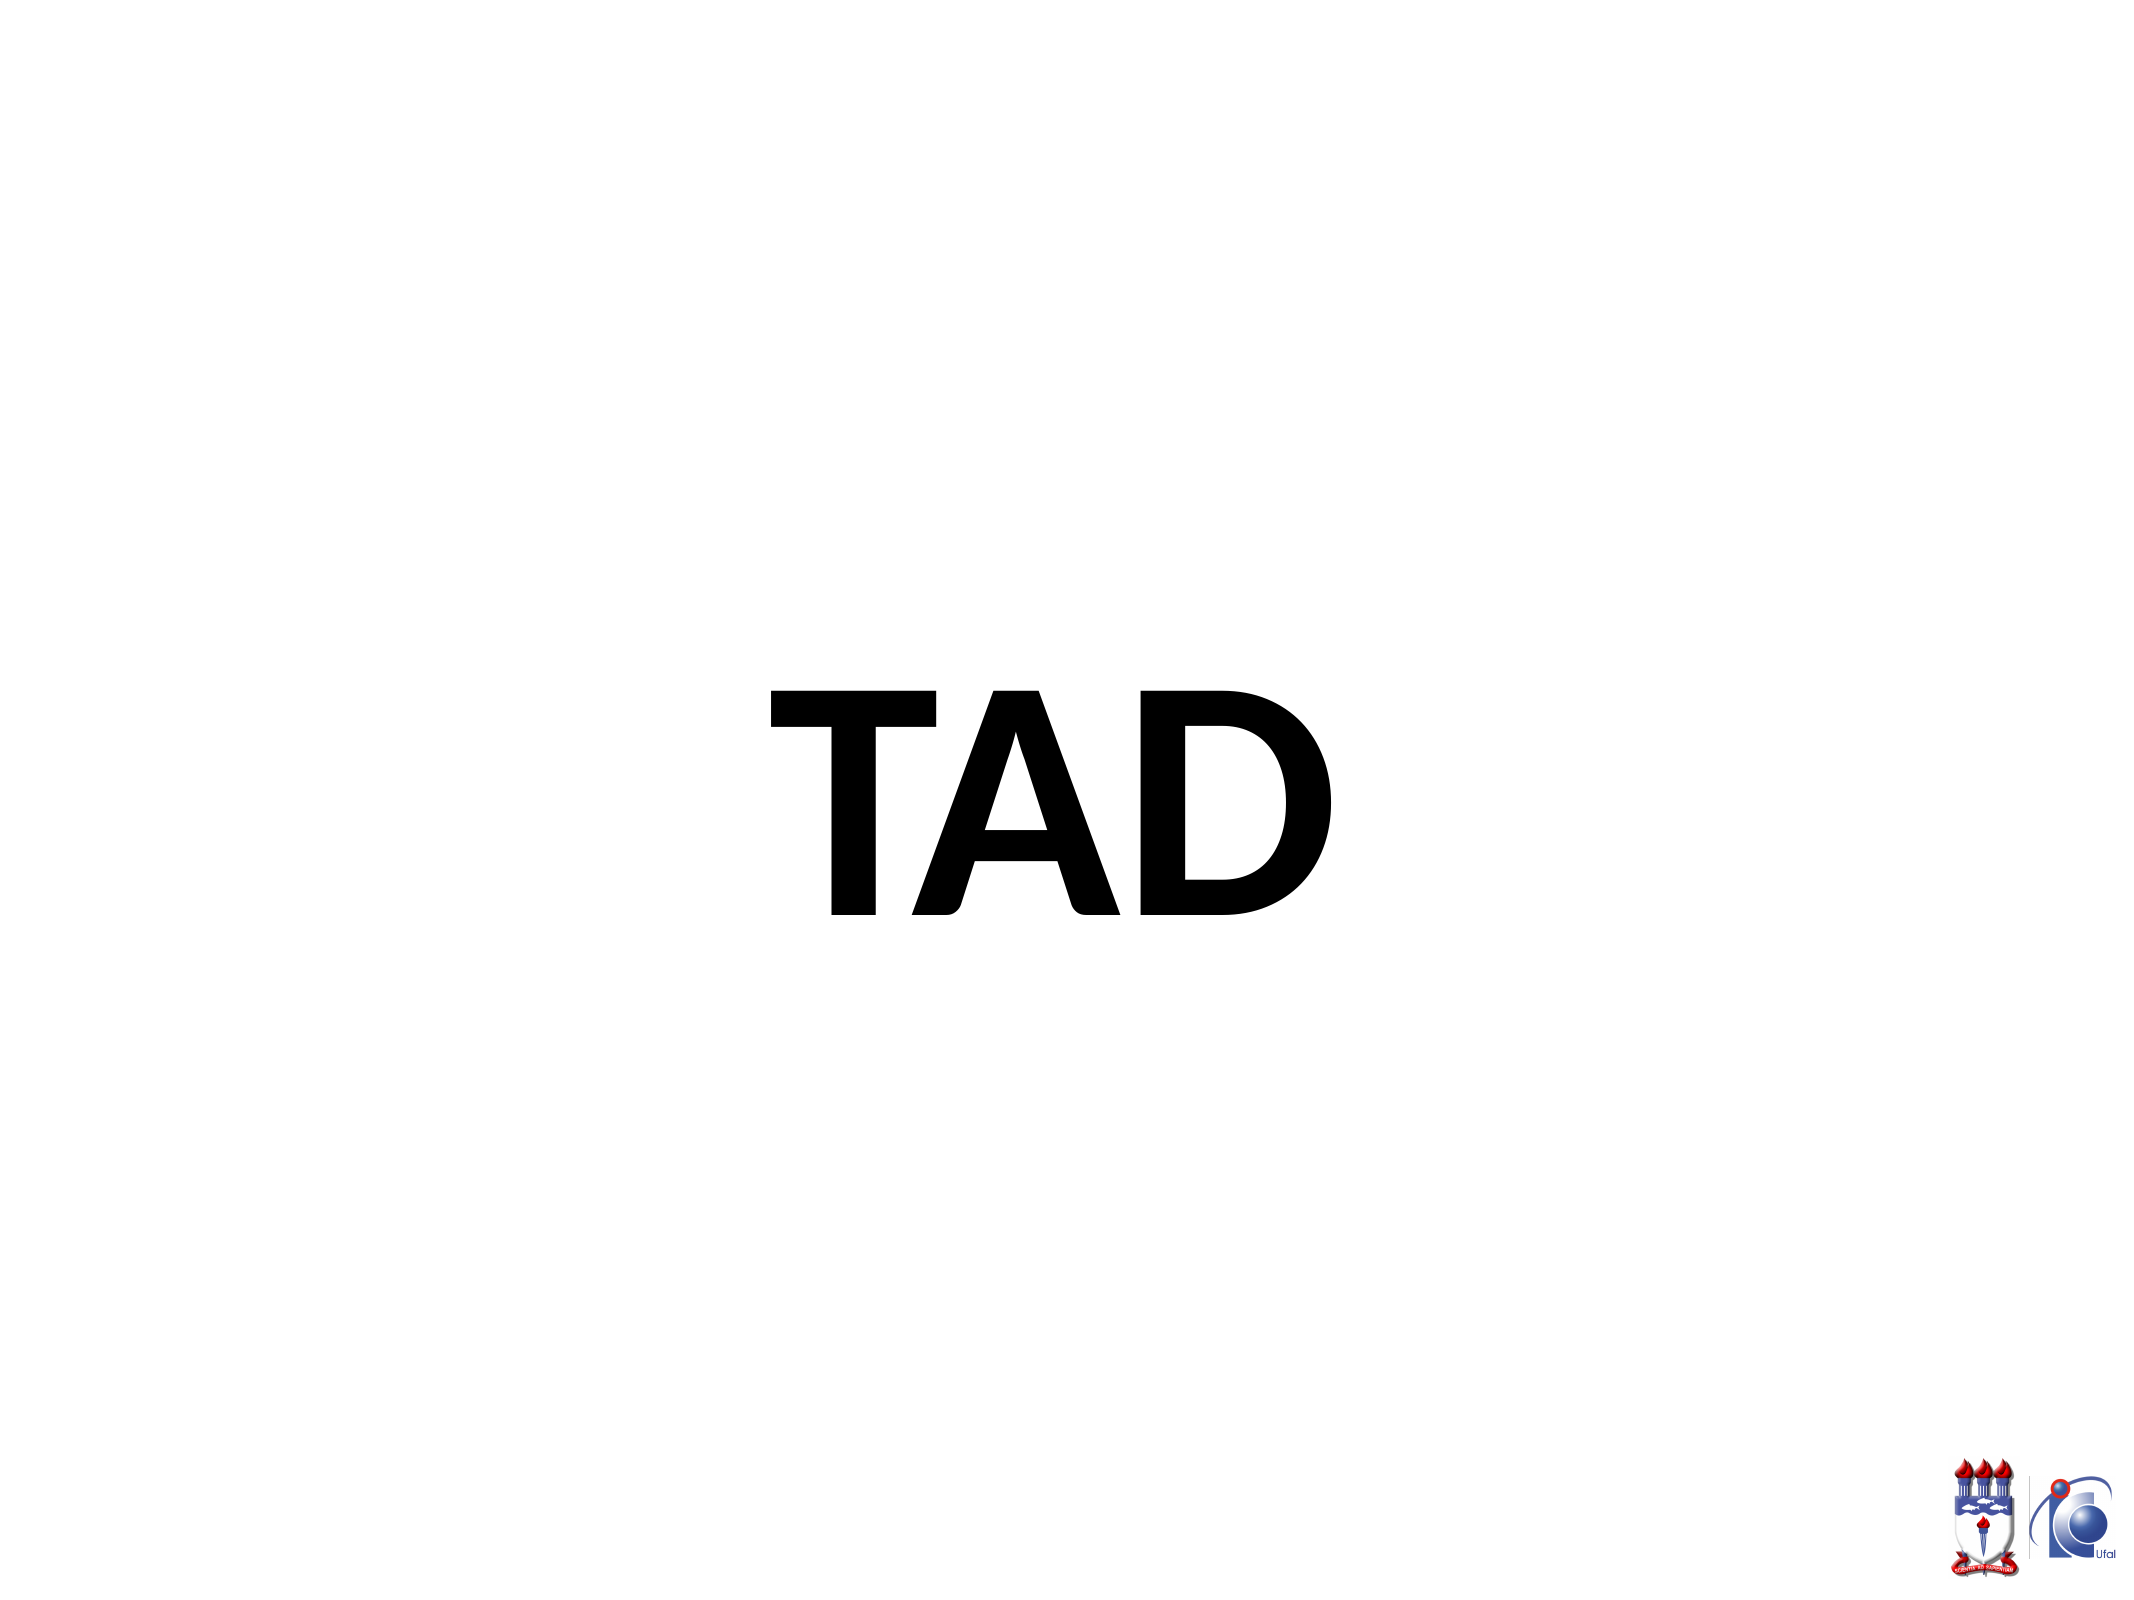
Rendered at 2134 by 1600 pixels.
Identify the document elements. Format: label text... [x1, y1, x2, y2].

picture [1948, 1456, 2020, 1579]
picture [2028, 1476, 2116, 1559]
title TAD [78, 688, 2030, 866]
